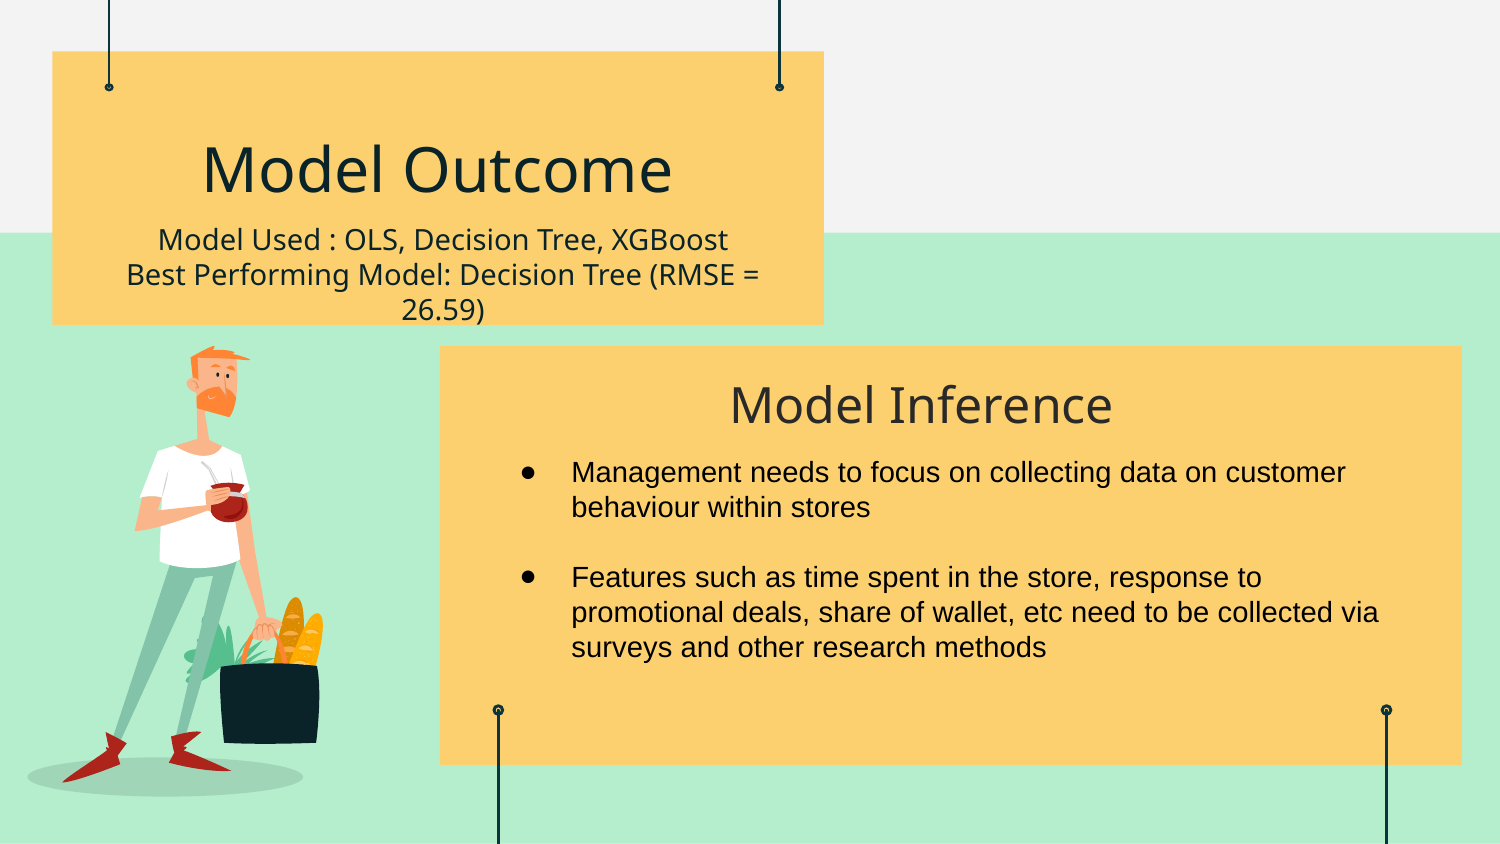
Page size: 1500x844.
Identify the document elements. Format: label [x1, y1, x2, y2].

text_box [52, 0, 825, 326]
text_box [27, 345, 328, 797]
text_box [439, 345, 1462, 844]
